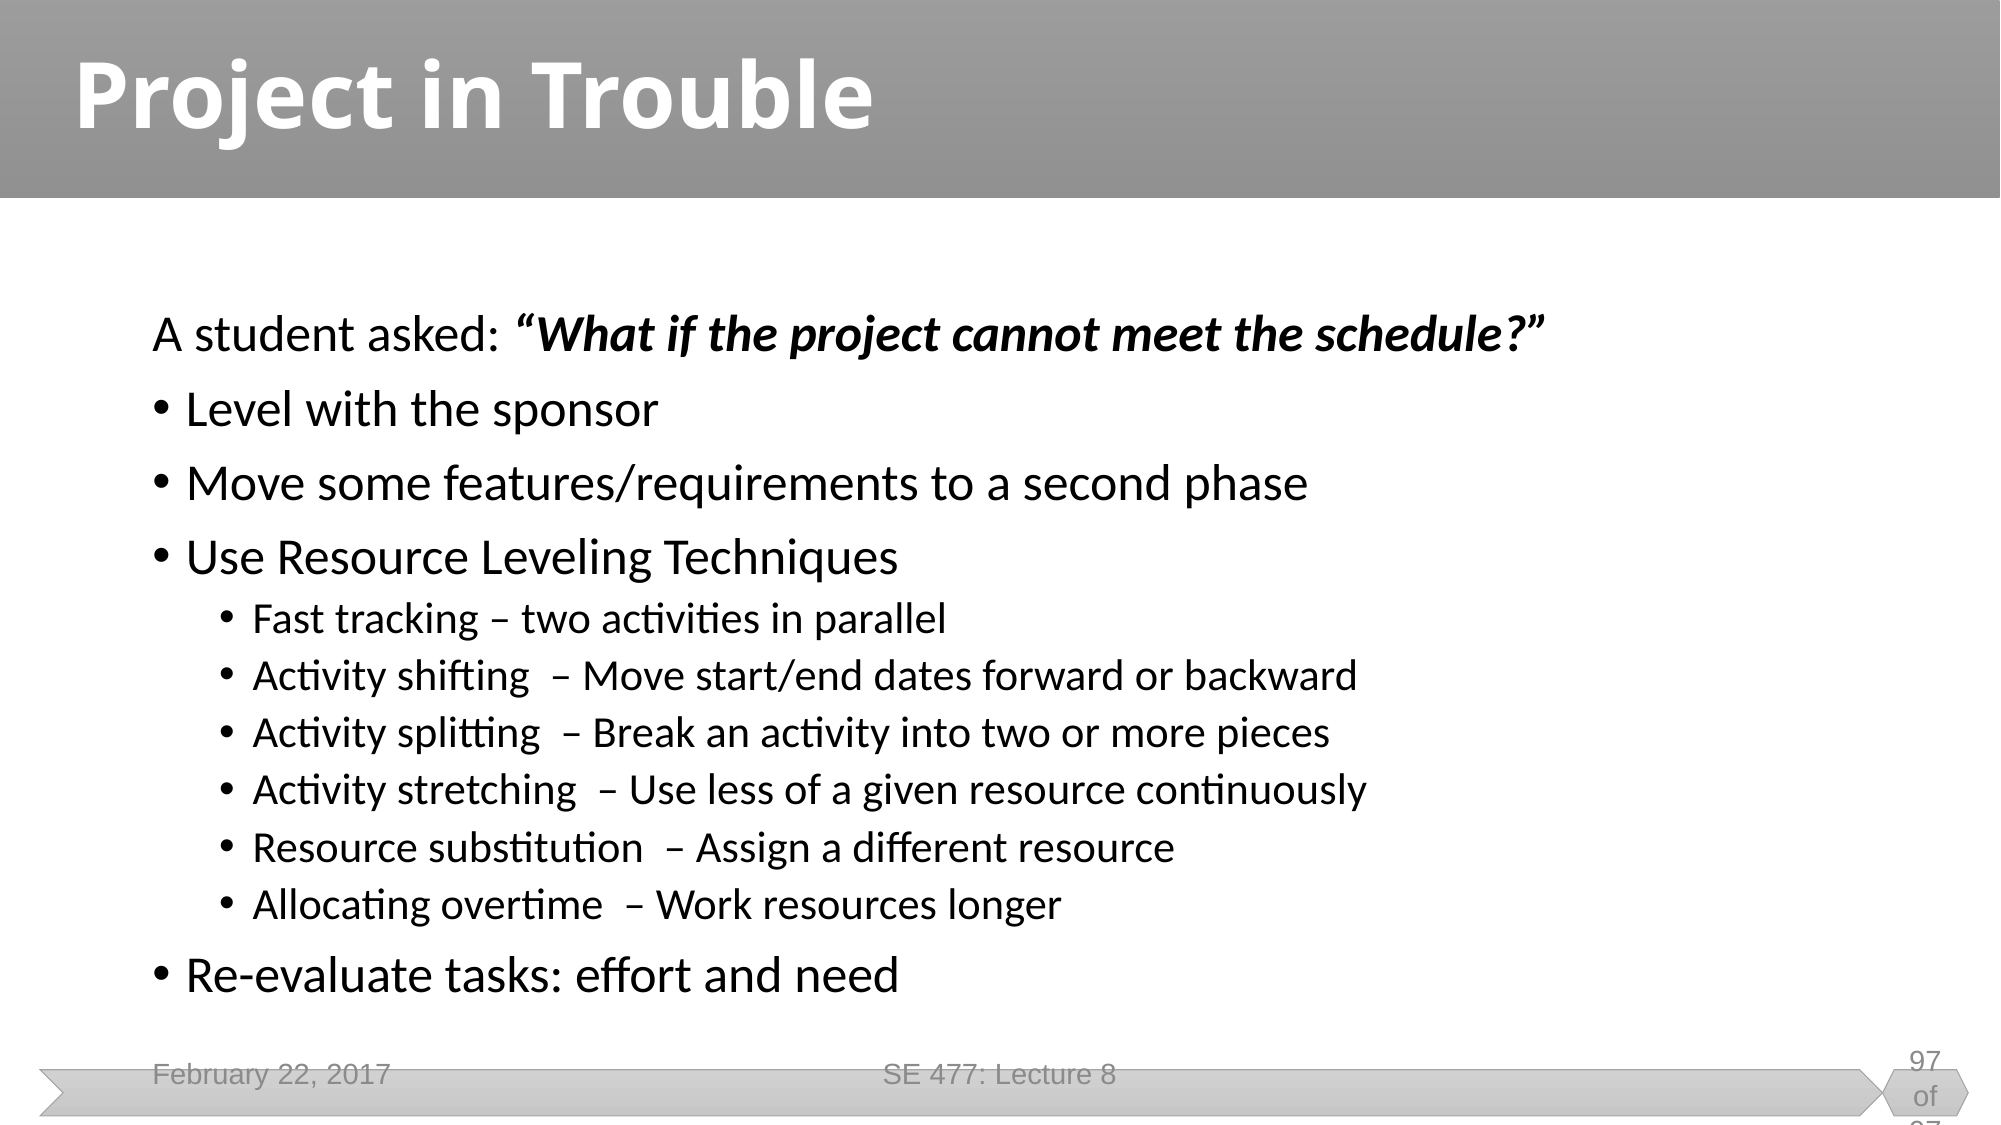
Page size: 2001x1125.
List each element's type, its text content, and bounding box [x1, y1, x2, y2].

slide_number 97 of 97 [1882, 1065, 1969, 1125]
list A student asked: “What if the project cannot meet the schedule?” Level with the sponsor Move some features/requirements to a second phase Use Resource Leveling Techniques Fast tracking – two activities in parallel Activity shifting – Move start/end dates forward or backward Activity splitting – Break an activity into two or more pieces Activity stretching – Use less of a given resource continuously Resource substitution – Assign a different resource Allocating overtime – Work resources longer Re-evaluate tasks: effort and need [137, 299, 1863, 1014]
footer SE 477: Lecture 8 [662, 1042, 1338, 1103]
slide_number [137, 1042, 588, 1103]
title Project in Trouble [56, 0, 1969, 199]
